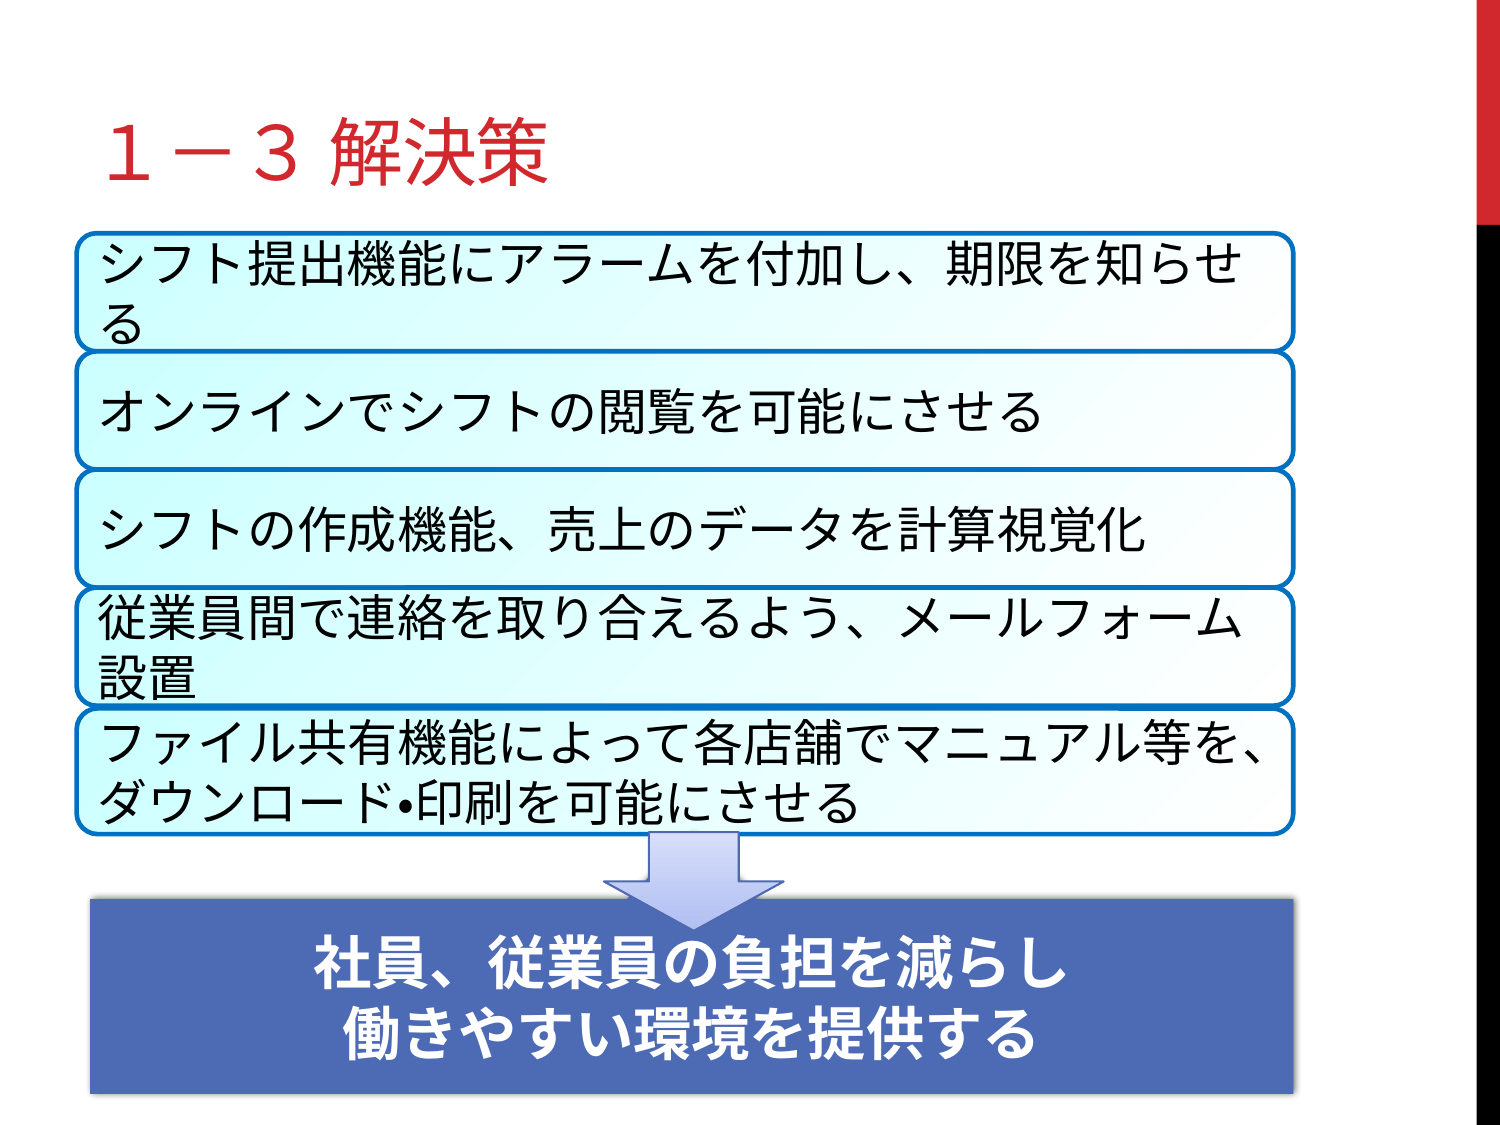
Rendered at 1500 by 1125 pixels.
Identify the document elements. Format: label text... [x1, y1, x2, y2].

title １－３ 解決策 [76, 66, 1027, 203]
text_box オンラインでシフトの閲覧を可能にさせる [74, 349, 1296, 469]
text_box シフト提出機能にアラームを付加し、期限を知らせる [74, 230, 1296, 351]
text_box ファイル共有機能によって各店舗でマニュアル等を、 ダウンロード・印刷を可能にさせる [74, 706, 1296, 837]
text_box 従業員間で連絡を取り合えるよう、メールフォーム設置 [74, 585, 1296, 707]
text_box シフトの作成機能、売上のデータを計算視覚化 [74, 467, 1296, 587]
text_box 社員、従業員の負担を減らし 働きやすい環境を提供する [90, 897, 1294, 1094]
text_box [602, 831, 785, 932]
